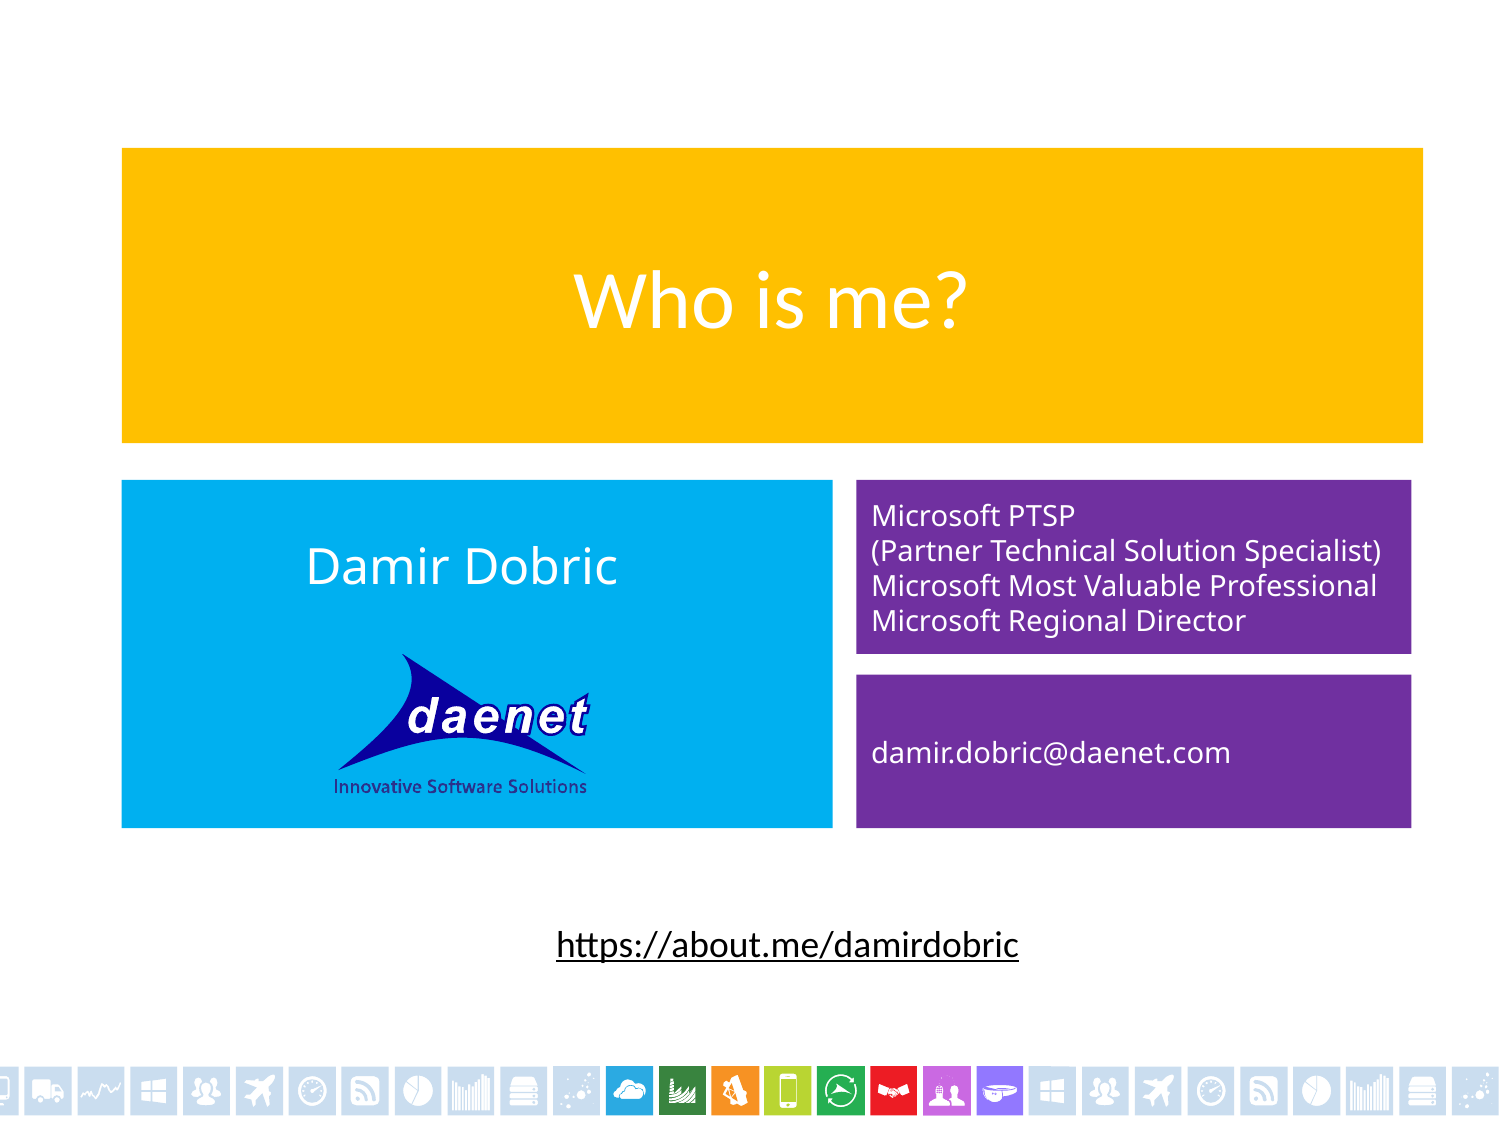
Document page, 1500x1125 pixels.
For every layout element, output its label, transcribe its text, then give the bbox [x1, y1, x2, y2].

picture [344, 658, 568, 767]
picture [570, 695, 589, 735]
picture [538, 705, 566, 735]
text_box Who is me? [121, 147, 1424, 444]
text_box Microsoft PTSP (Partner Technical Solution Specialist) Microsoft Most Valuable Professional Microsoft Regional Director [855, 479, 1412, 655]
text_box https://about.me/damirdobric [541, 912, 1043, 972]
text_box Damir Dobric [121, 479, 834, 829]
text_box damir.dobric@daenet.com [855, 674, 1412, 829]
